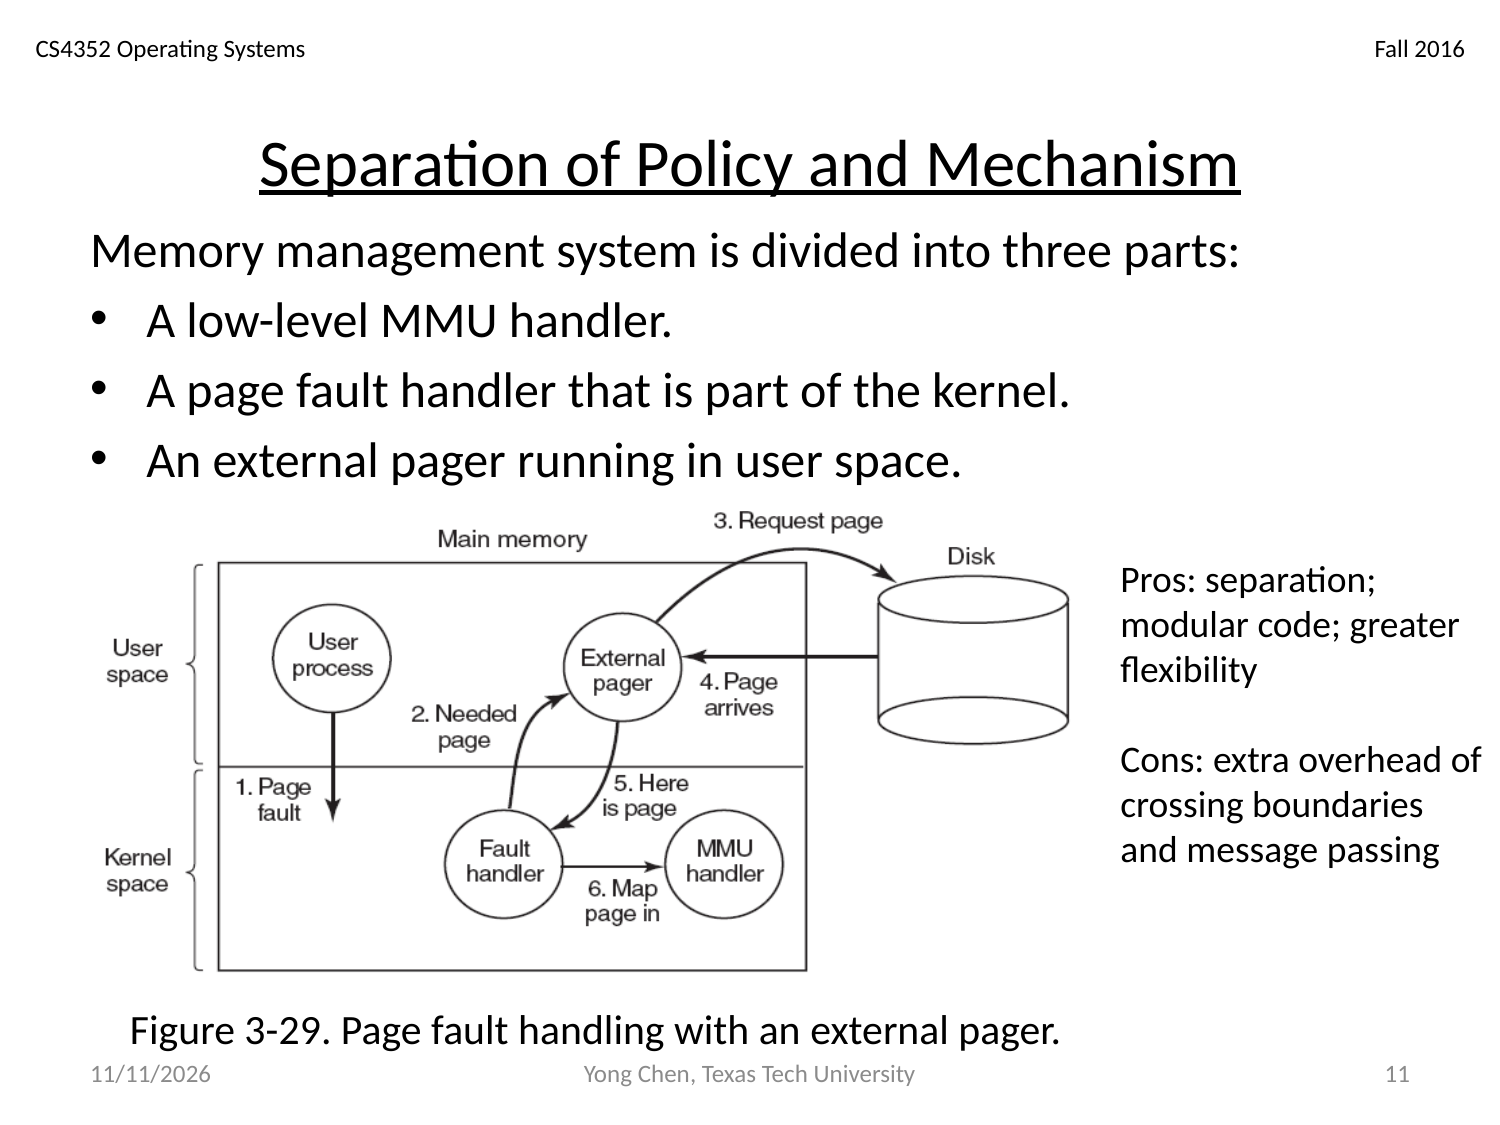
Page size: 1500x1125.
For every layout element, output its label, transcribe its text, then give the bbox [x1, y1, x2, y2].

title Separation of Policy and Mechanism [75, 112, 1425, 214]
list Memory management system is divided into three parts: A low-level MMU handler. A page fault handler that is part of the kernel. An external pager running in user space. [75, 214, 1425, 689]
slide_number 11 [1346, 1042, 1425, 1103]
picture [74, 489, 1082, 984]
text_box Figure 3-29. Page fault handling with an external pager. [0, 994, 1346, 1125]
text_box Pros: separation; modular code; greater flexibility Cons: extra overhead of crossing boundaries and message passing [1105, 547, 1500, 878]
